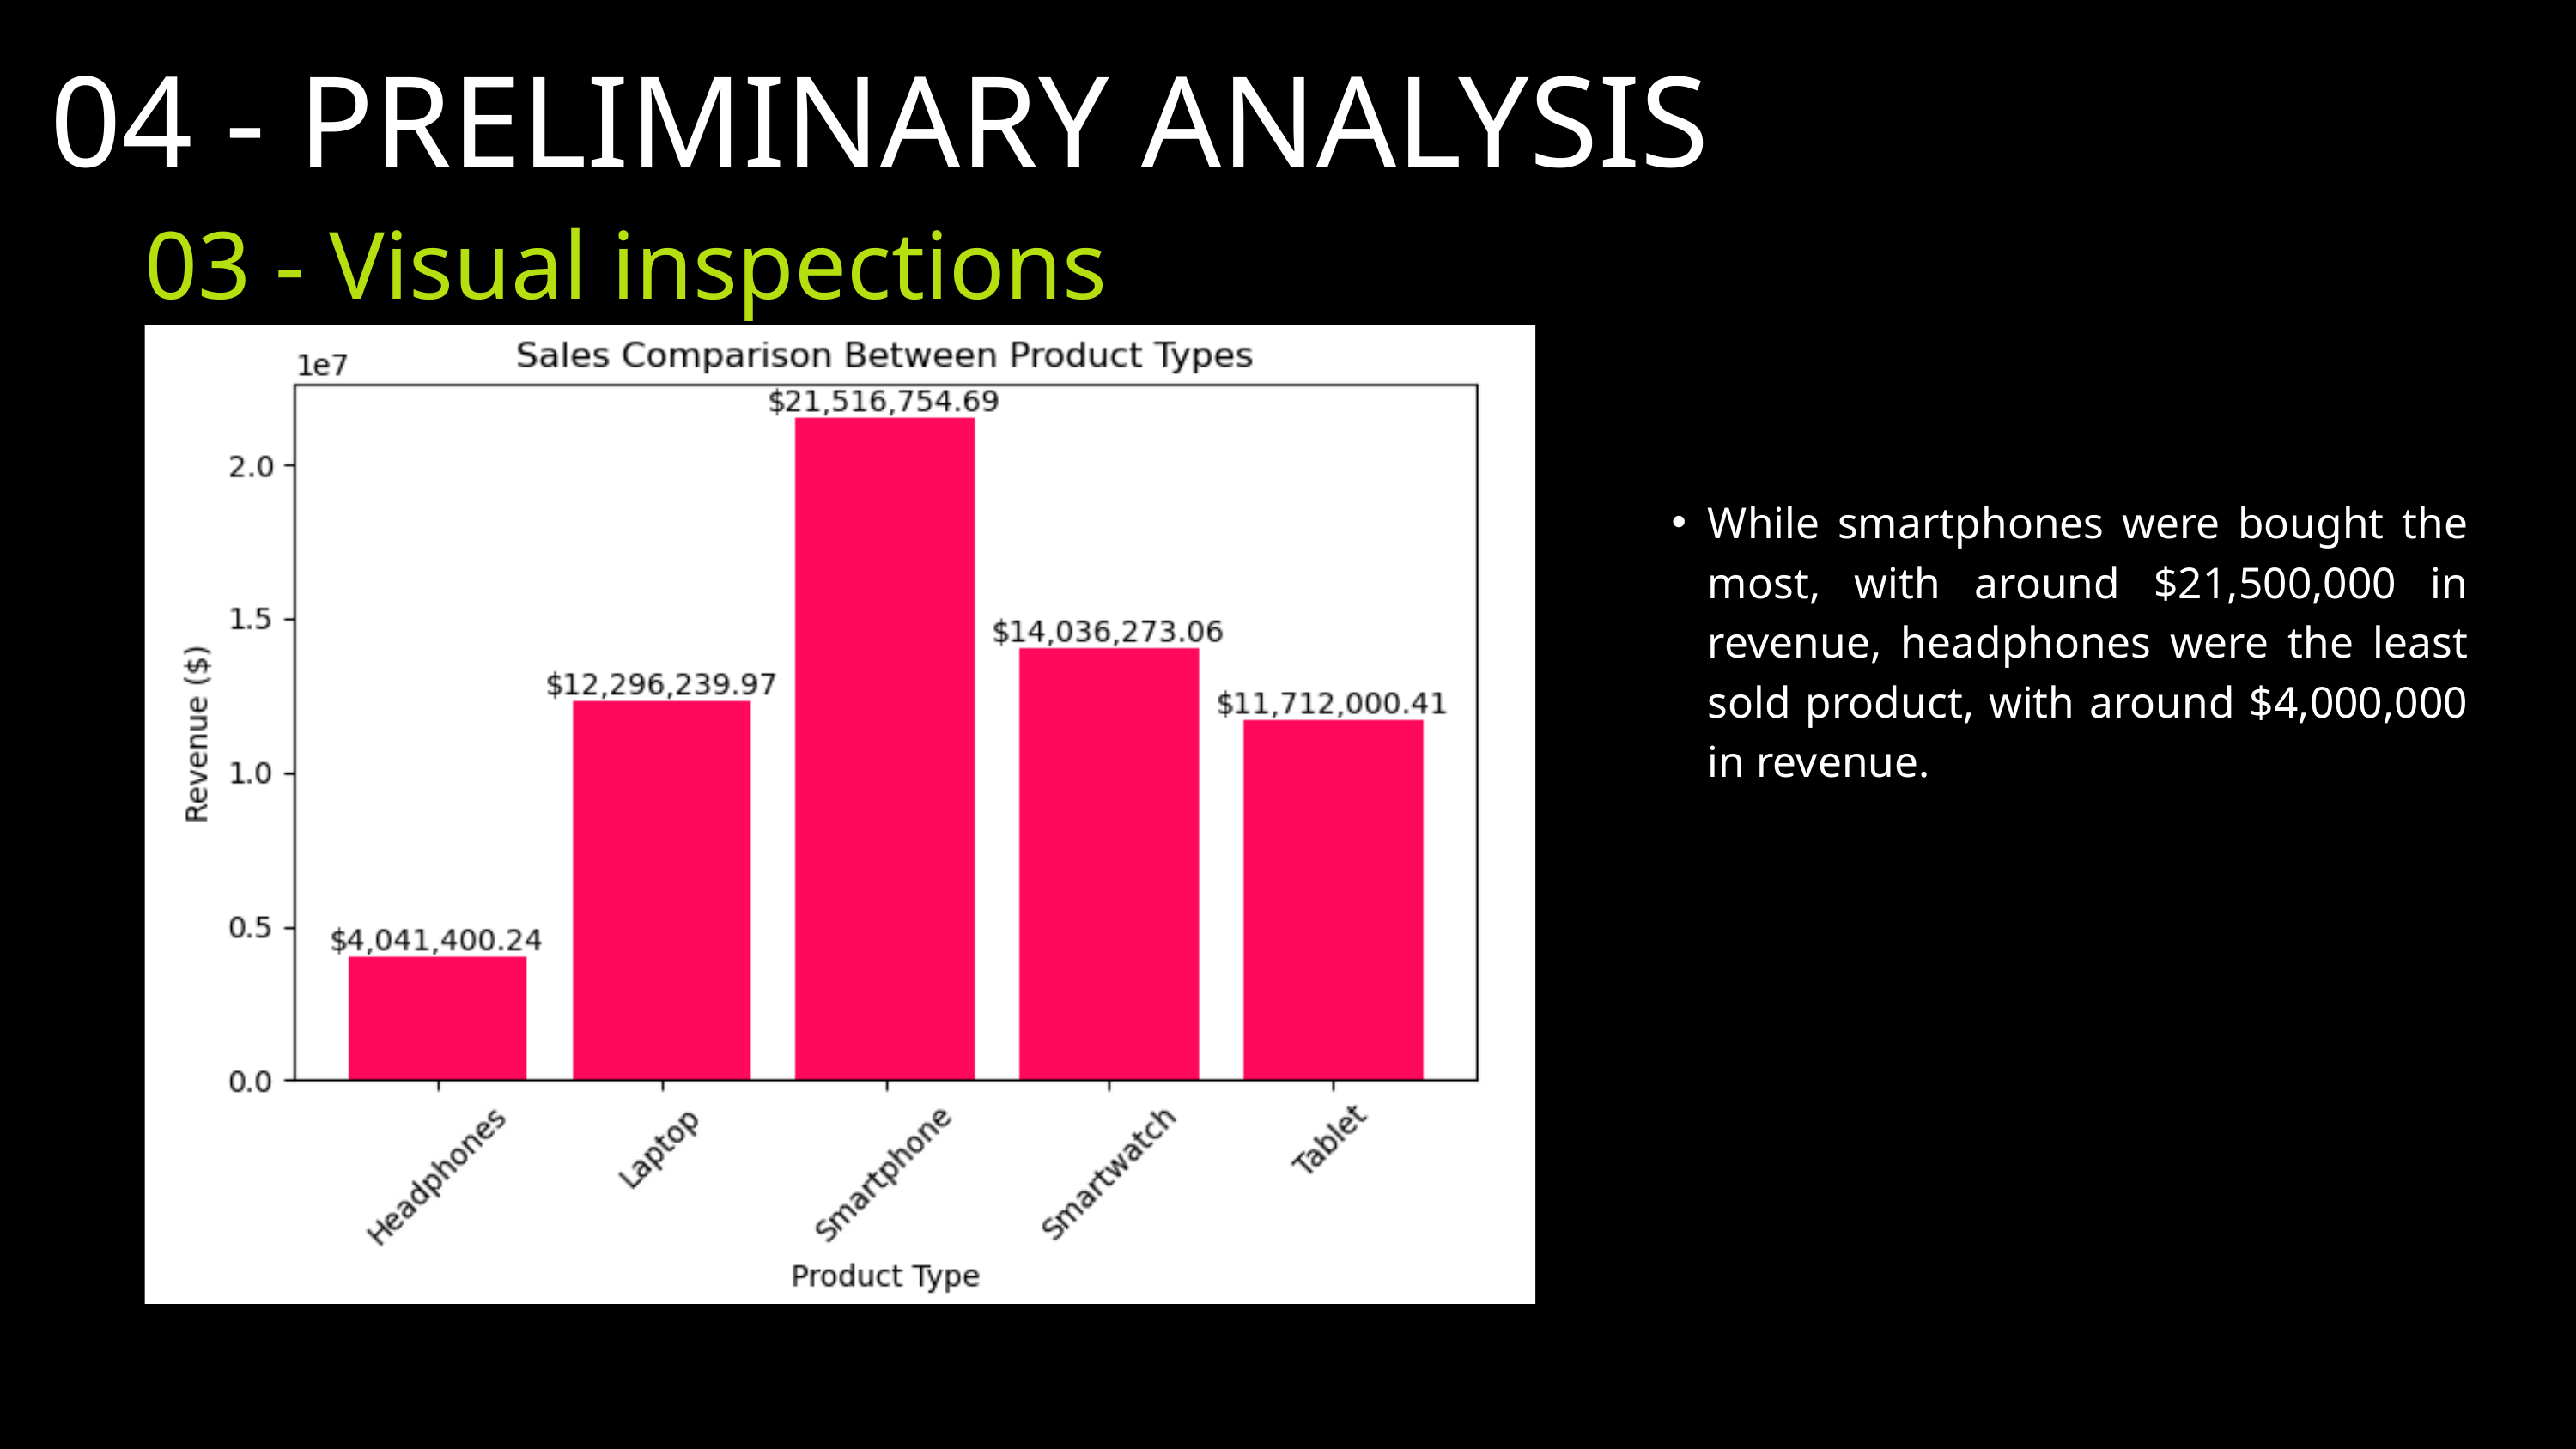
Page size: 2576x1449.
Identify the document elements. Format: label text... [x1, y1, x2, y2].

text_box [144, 325, 1536, 1304]
text_box While smartphones were bought the most, with around $21,500,000 in revenue, headphones were the least sold product, with around $4,000,000 in revenue. [1635, 487, 2469, 786]
text_box 03 - Visual inspections [144, 192, 1450, 318]
text_box 04 - PRELIMINARY ANALYSIS [50, 57, 2147, 192]
